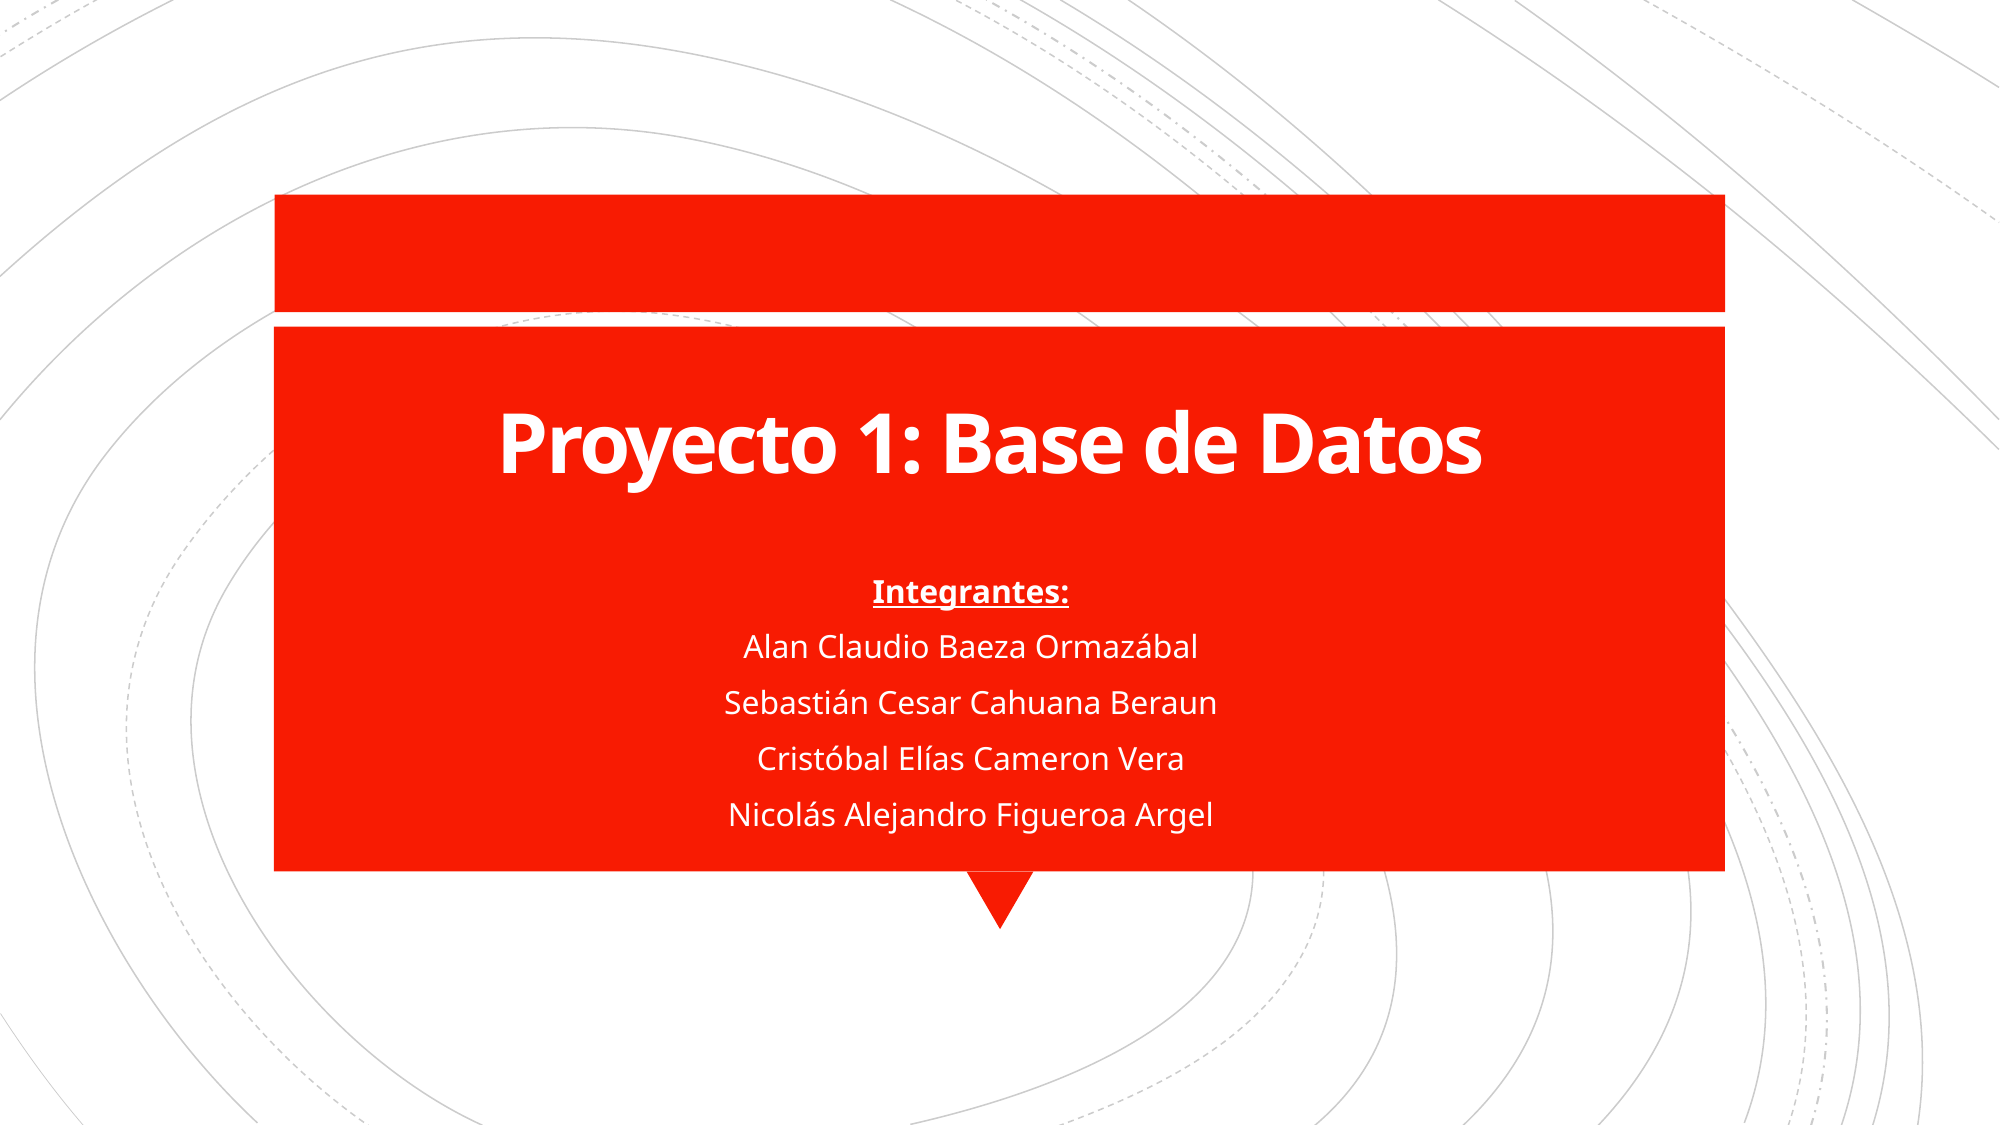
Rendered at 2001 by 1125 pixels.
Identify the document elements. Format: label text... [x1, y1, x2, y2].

title Proyecto 1: Base de Datos [279, 370, 1703, 490]
subtitle Integrantes: Alan Claudio Baeza Ormazábal Sebastián Cesar Cahuana Beraun Cristóbal Elías Cameron Vera Nicolás Alejandro Figueroa Argel [221, 571, 1721, 843]
